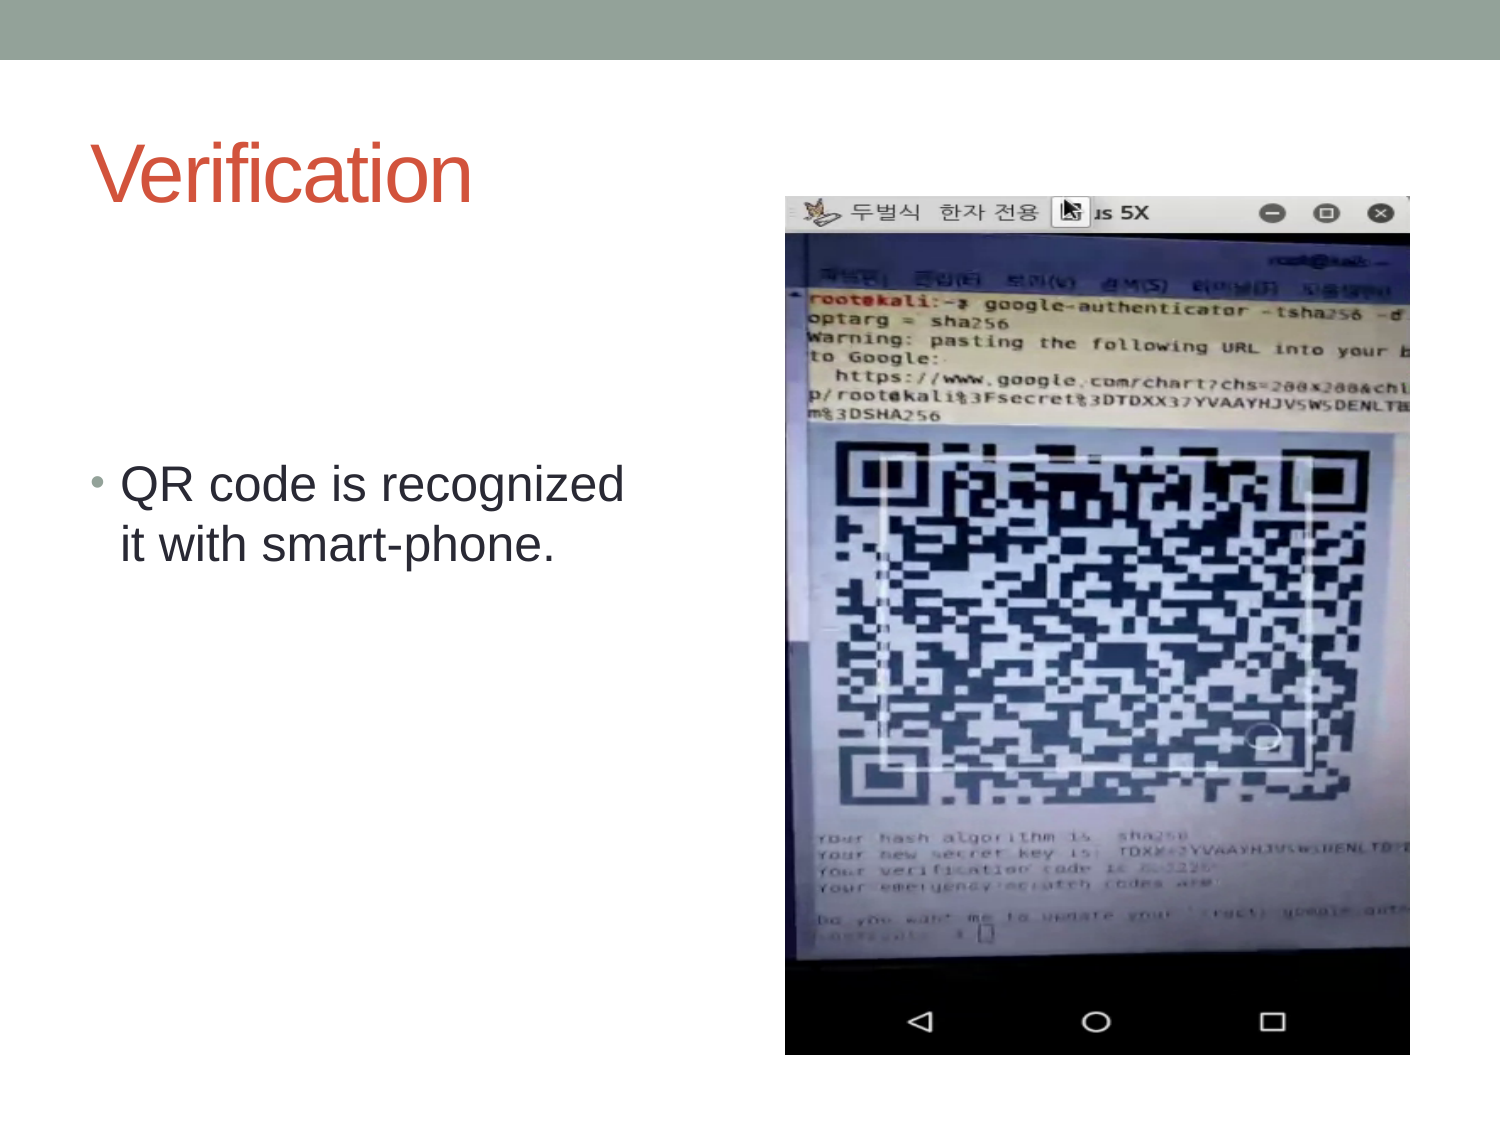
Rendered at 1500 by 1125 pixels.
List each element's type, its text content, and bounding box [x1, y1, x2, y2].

list QR code is recognized it with smart-phone. [75, 444, 680, 1063]
title Verification [75, 87, 1425, 250]
picture [785, 195, 1410, 1056]
